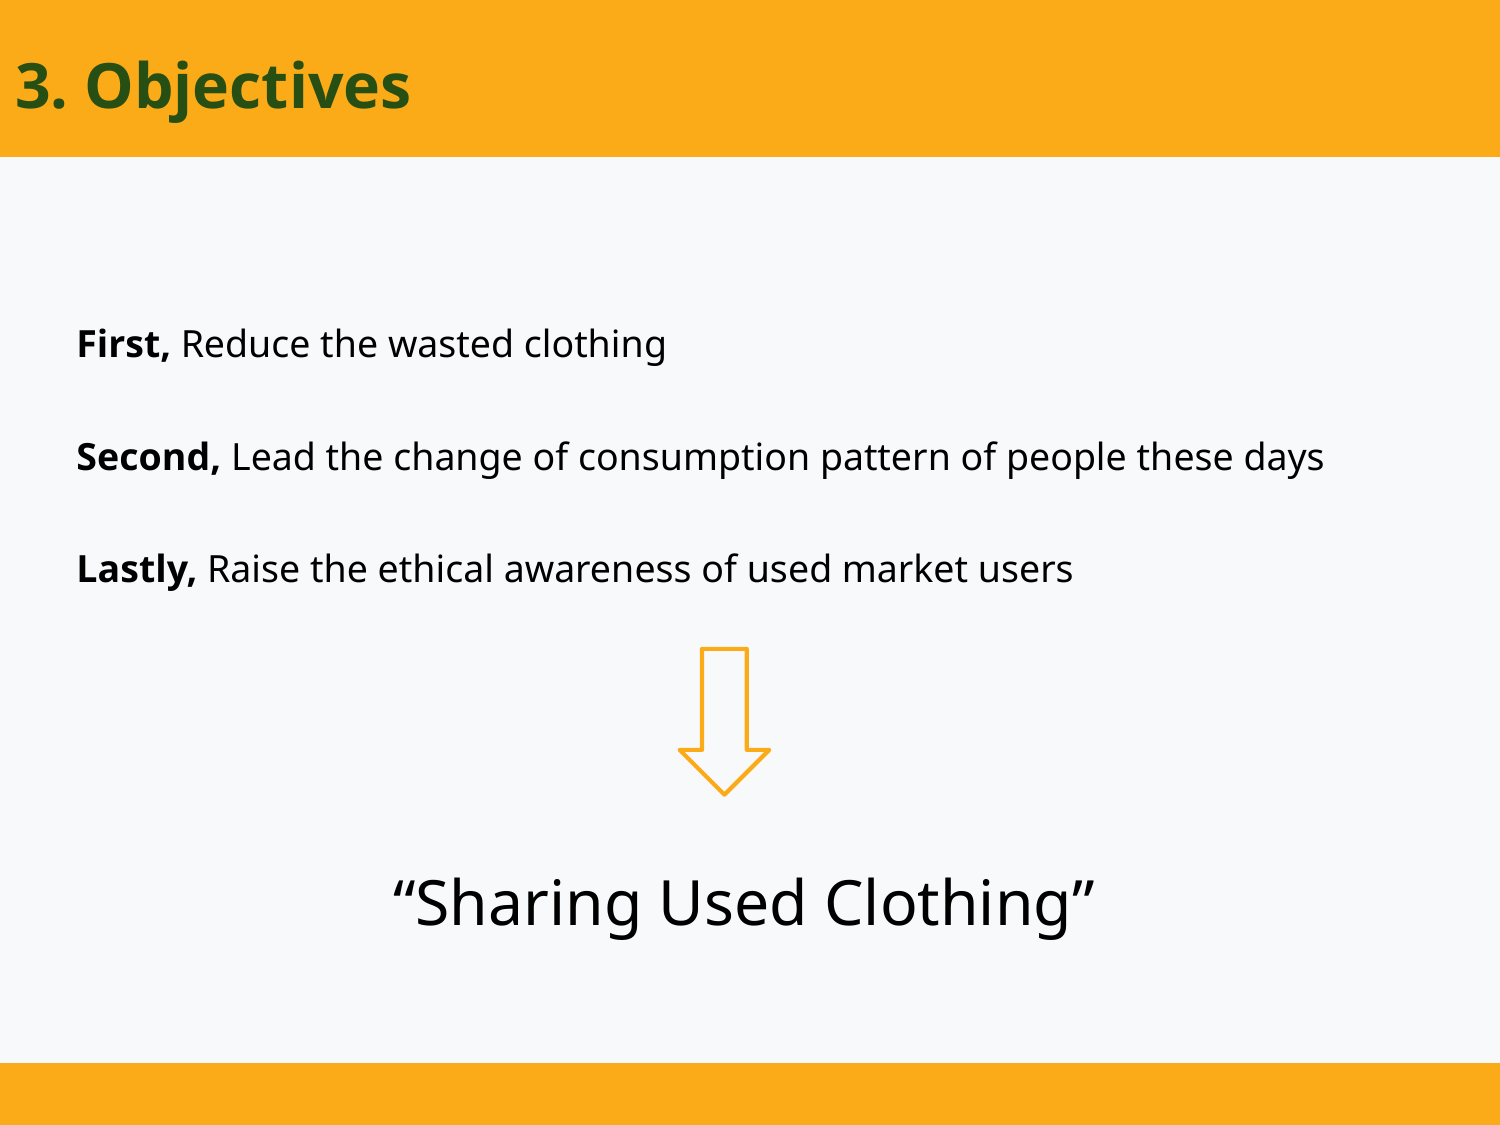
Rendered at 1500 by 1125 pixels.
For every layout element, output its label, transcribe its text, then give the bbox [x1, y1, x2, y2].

text_box [679, 648, 770, 795]
picture [0, 1062, 1500, 1125]
text_box “Sharing Used Clothing” [260, 848, 1229, 1010]
picture [0, 0, 1500, 157]
text_box First, Reduce the wasted clothing Second, Lead the change of consumption pattern of people these days Lastly, Raise the ethical awareness of used market users [61, 244, 1428, 527]
